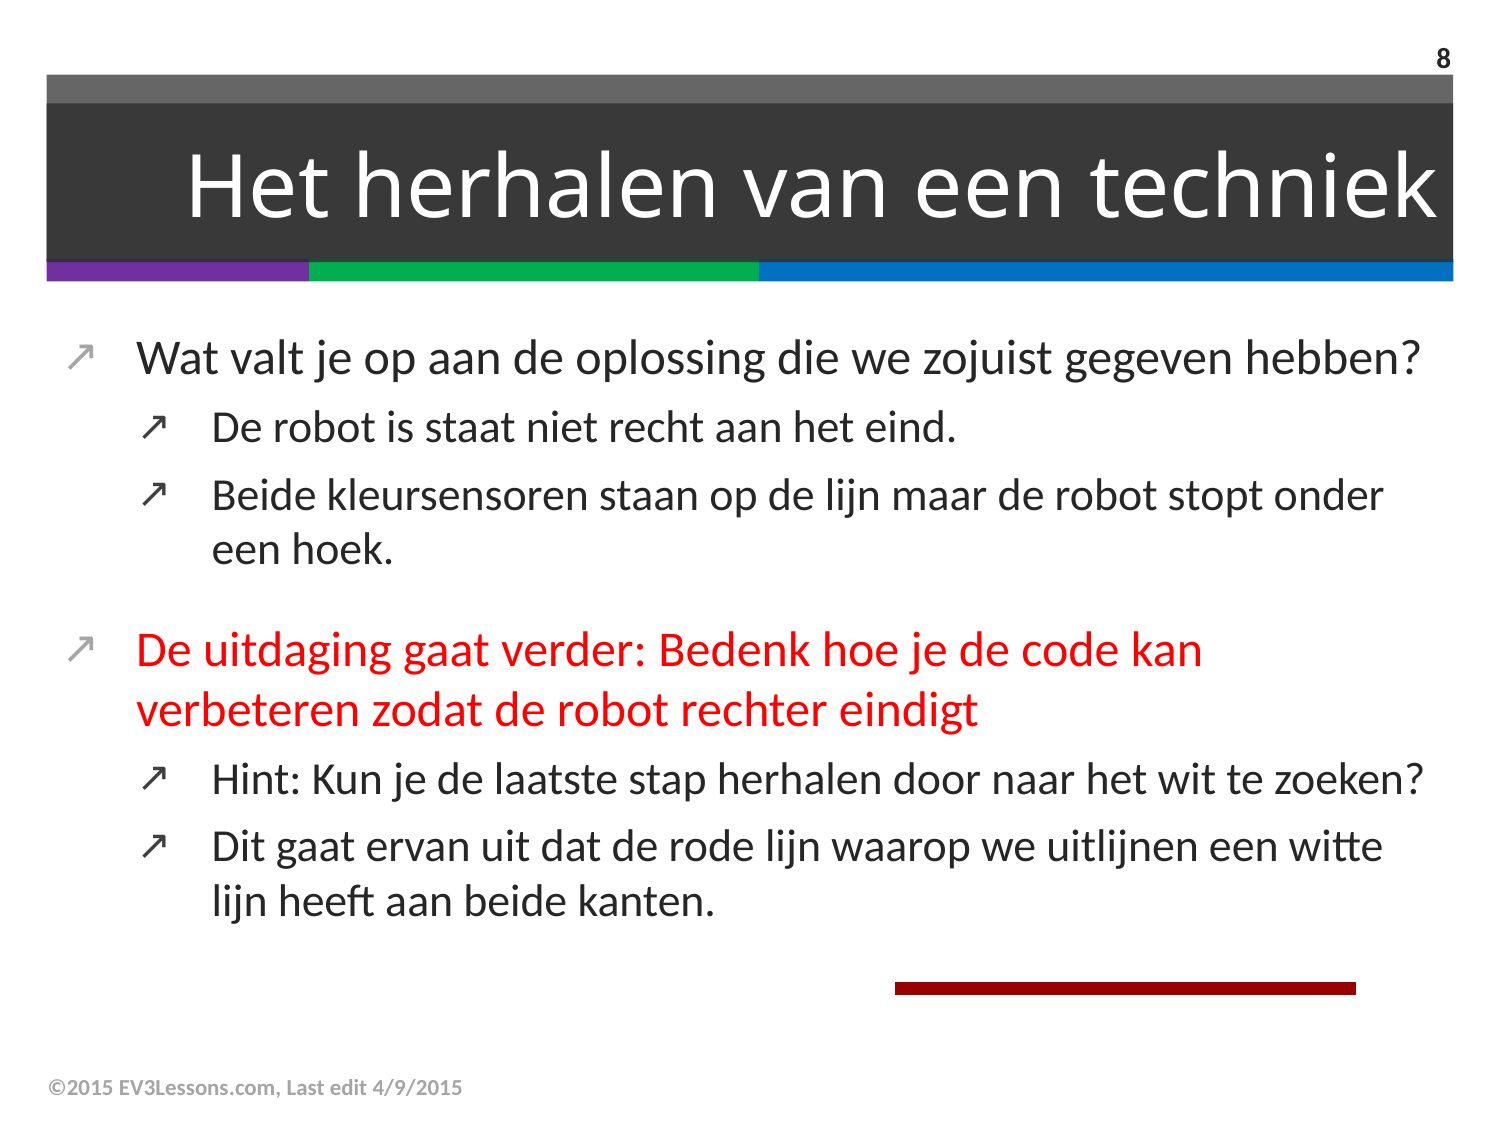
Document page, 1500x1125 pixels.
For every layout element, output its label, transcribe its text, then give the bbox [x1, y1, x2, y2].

title Het herhalen van een techniek [46, 103, 1454, 263]
list Wat valt je op aan de oplossing die we zojuist gegeven hebben? De robot is staat niet recht aan het eind. Beide kleursensoren staan op de lijn maar de robot stopt onder een hoek. De uitdaging gaat verder: Bedenk hoe je de code kan verbeteren zodat de robot rechter eindigt Hint: Kun je de laatste stap herhalen door naar het wit te zoeken? Dit gaat ervan uit dat de rode lijn waarop we uitlijnen een witte lijn heeft aan beide kanten. [46, 316, 1454, 1007]
footer ©2015 EV3Lessons.com, Last edit 4/9/2015 [32, 1055, 1038, 1116]
slide_number ‹#› [1362, 27, 1466, 87]
